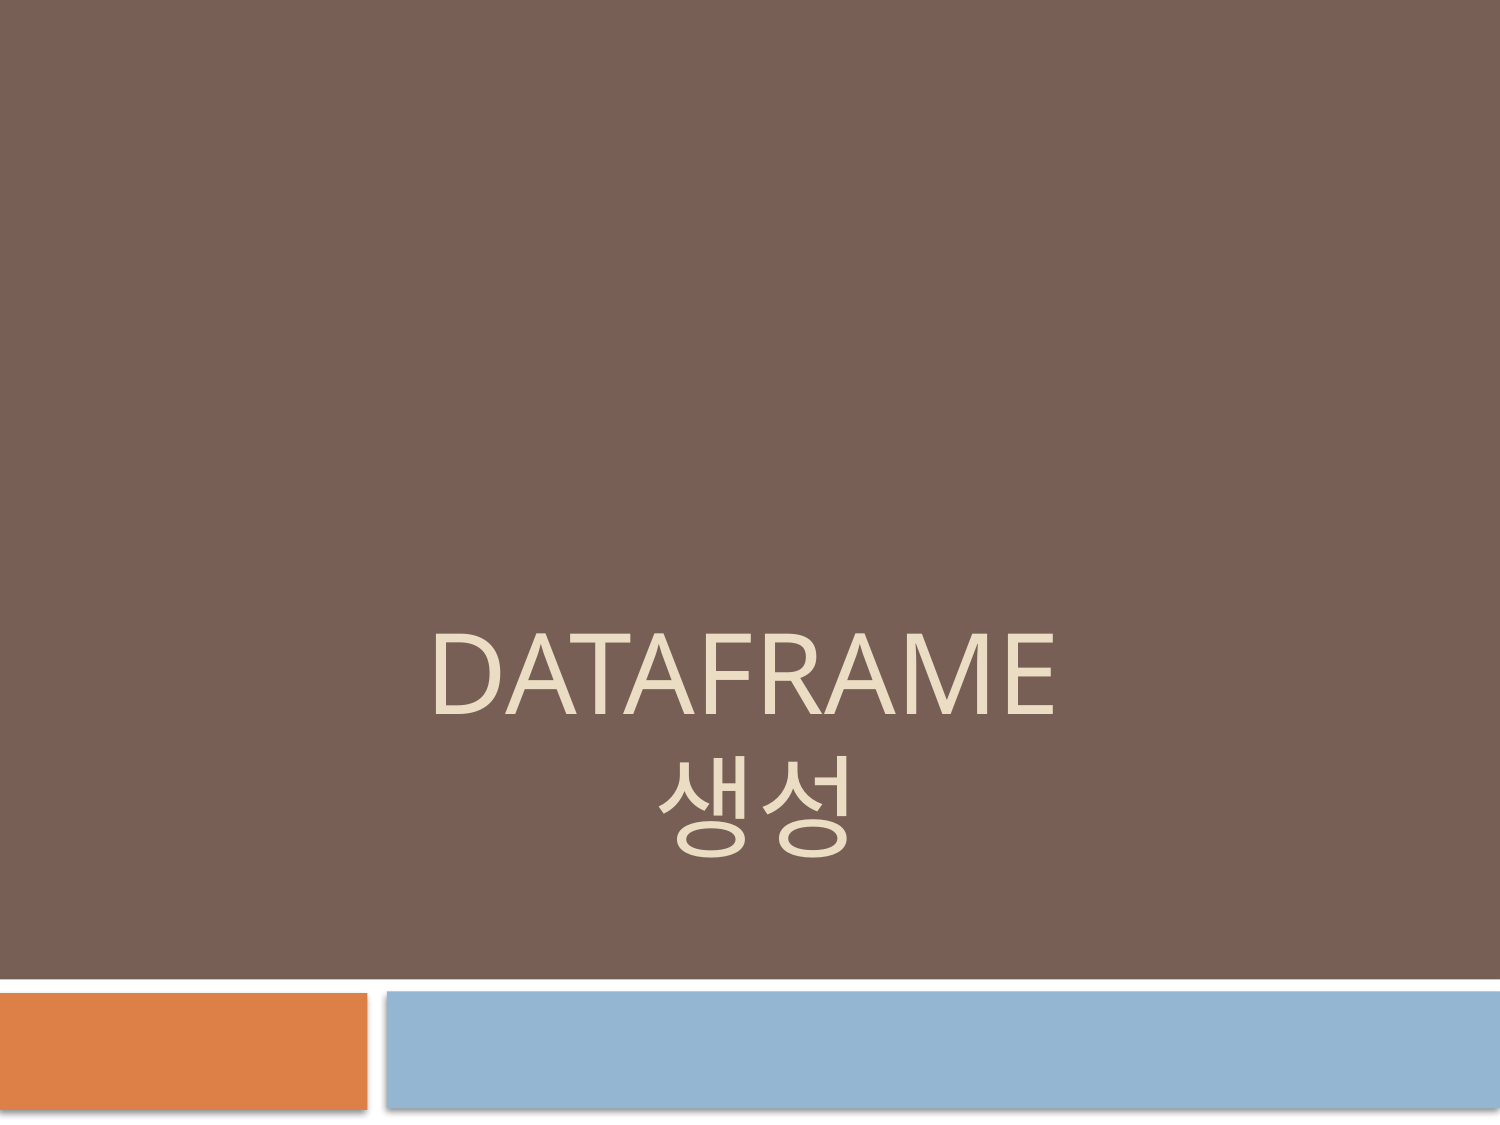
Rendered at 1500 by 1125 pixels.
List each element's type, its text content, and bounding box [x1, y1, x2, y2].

title Dataframe 생성 [135, 149, 1380, 880]
